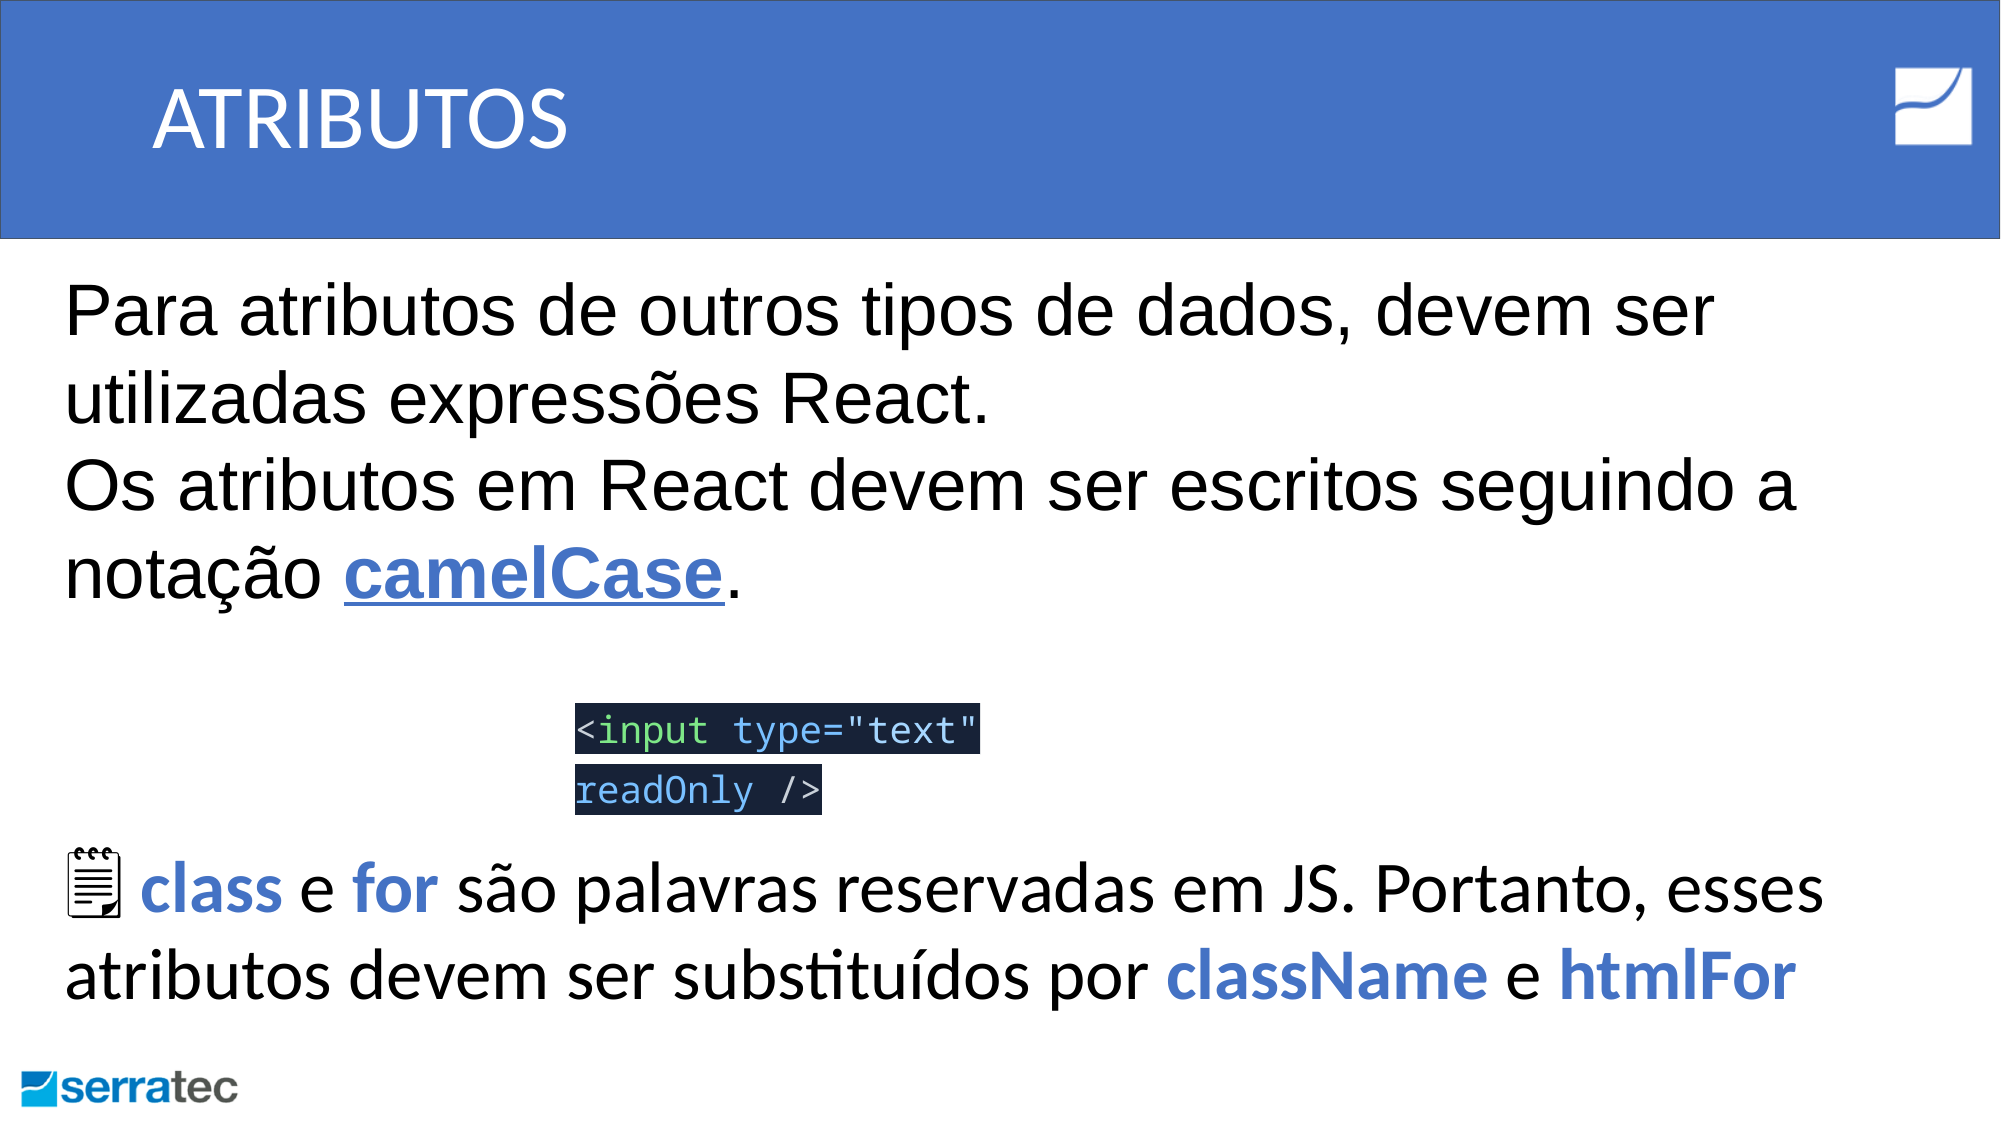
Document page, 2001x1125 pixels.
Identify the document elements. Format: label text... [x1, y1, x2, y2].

picture [1895, 65, 1976, 148]
text_box 🗒️ class e for são palavras reservadas em JS. Portanto, esses atributos devem ser substituídos por className e htmlFor [49, 832, 1951, 1023]
title ATRIBUTOS [137, 9, 1863, 228]
text_box Para atributos de outros tipos de dados, devem ser utilizadas expressões React. Os atributos em React devem ser escritos seguindo a notação camelCase. [49, 255, 1951, 621]
text_box <input type="text" readOnly /> [559, 674, 1224, 827]
picture [14, 1064, 247, 1113]
